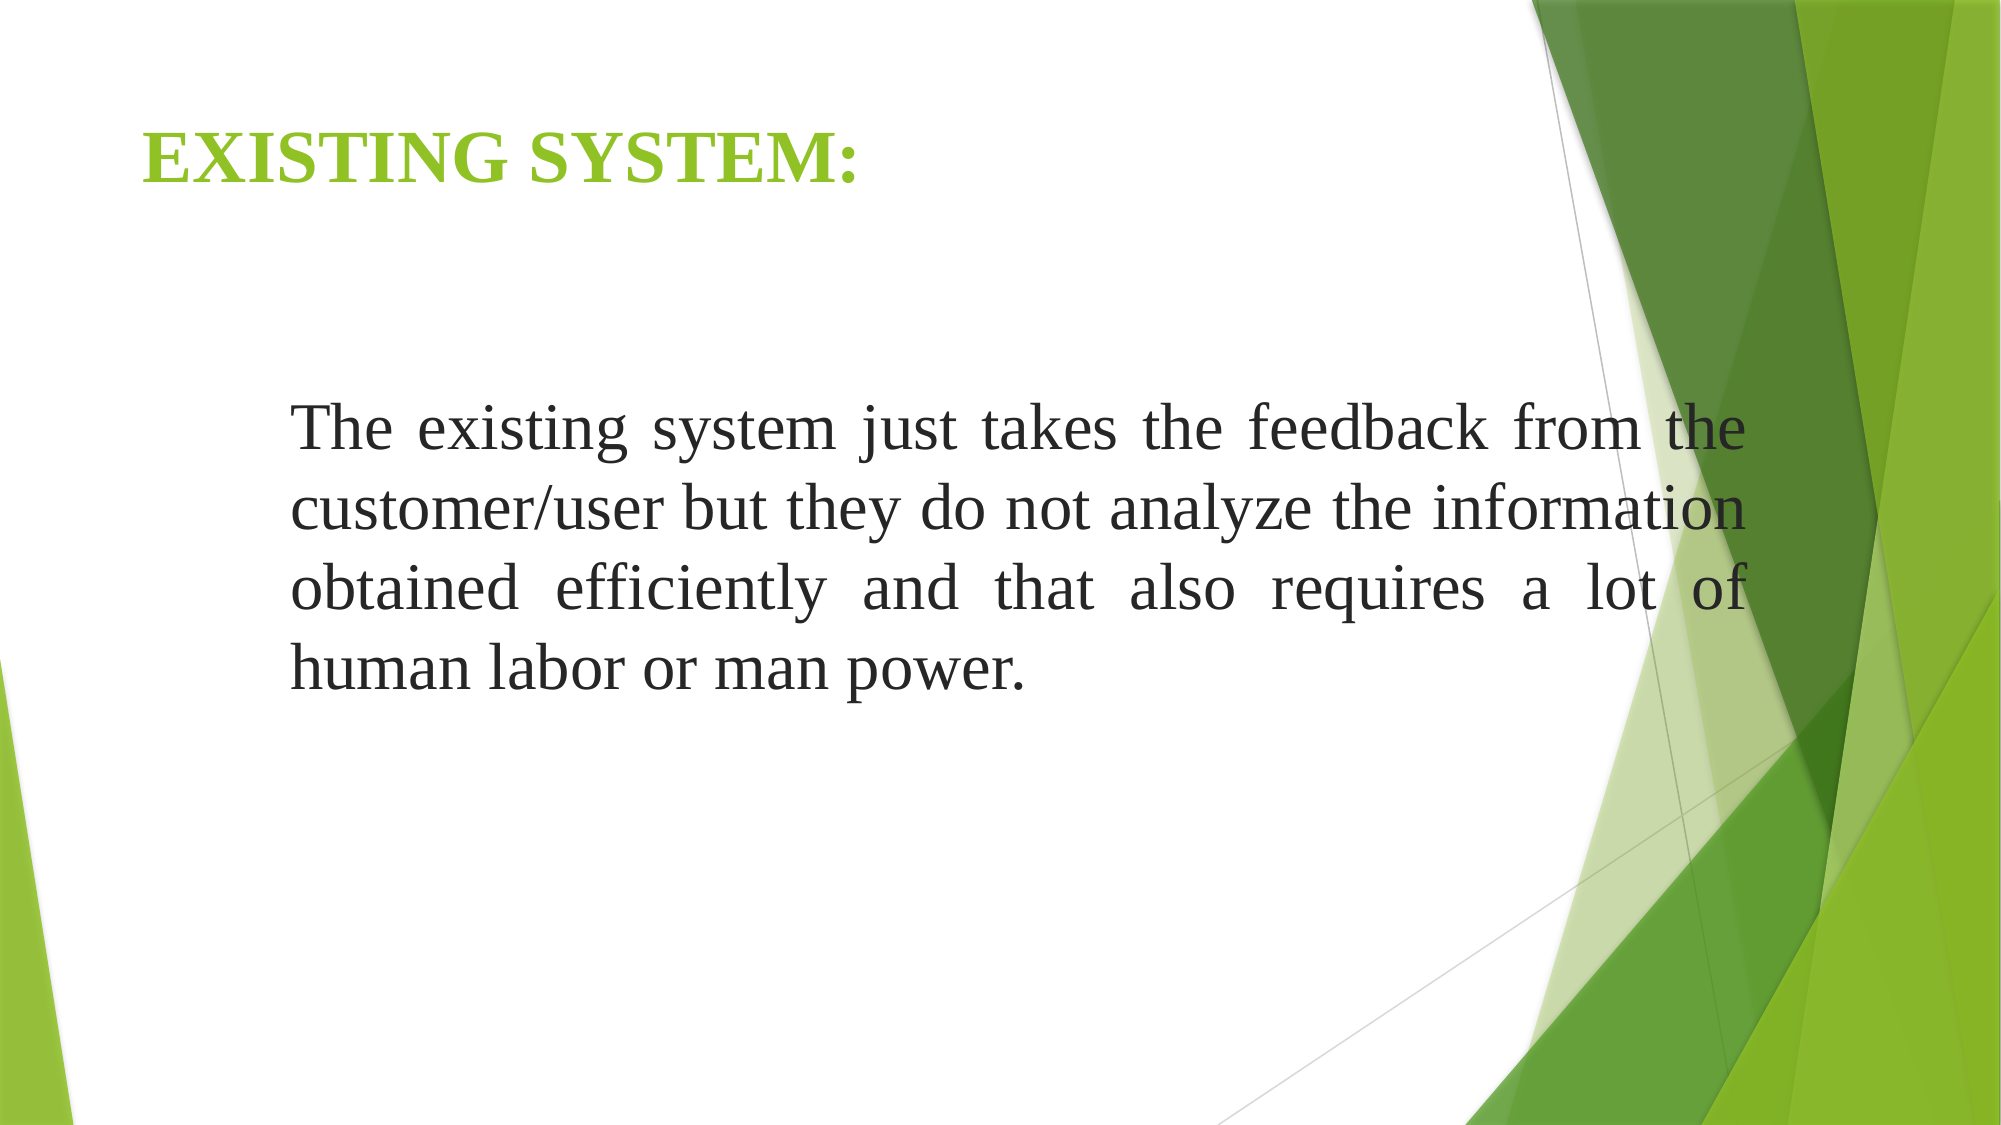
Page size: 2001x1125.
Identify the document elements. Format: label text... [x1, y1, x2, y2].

list The existing system just takes the feedback from the customer/user but they do not analyze the information obtained efficiently and that also requires a lot of human labor or man power. [275, 375, 1766, 963]
title EXISTING SYSTEM: [111, 99, 1522, 317]
